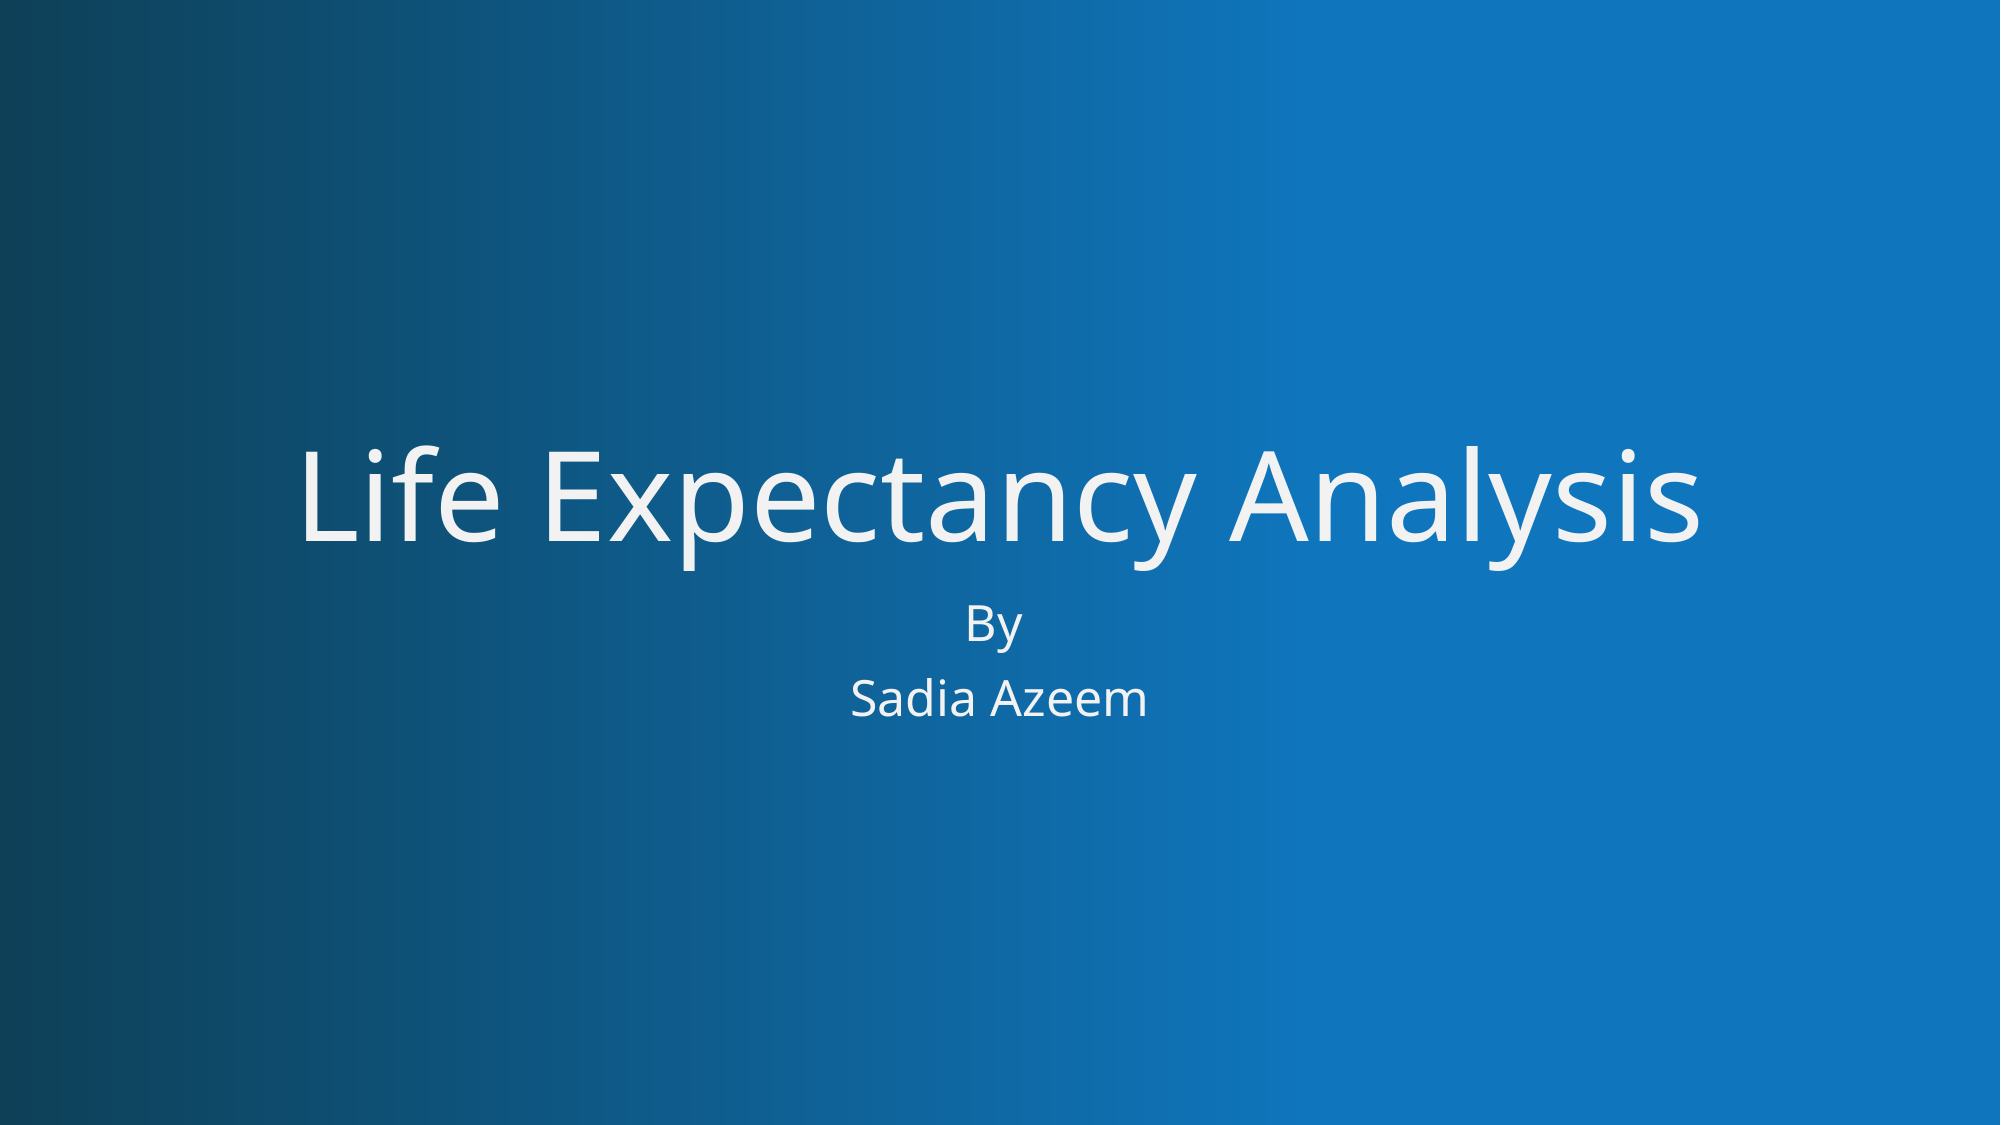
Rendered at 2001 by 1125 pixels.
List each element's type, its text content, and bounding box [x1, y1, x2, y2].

subtitle By Sadia Azeem [249, 590, 1750, 863]
title Life Expectancy Analysis [249, 184, 1750, 576]
